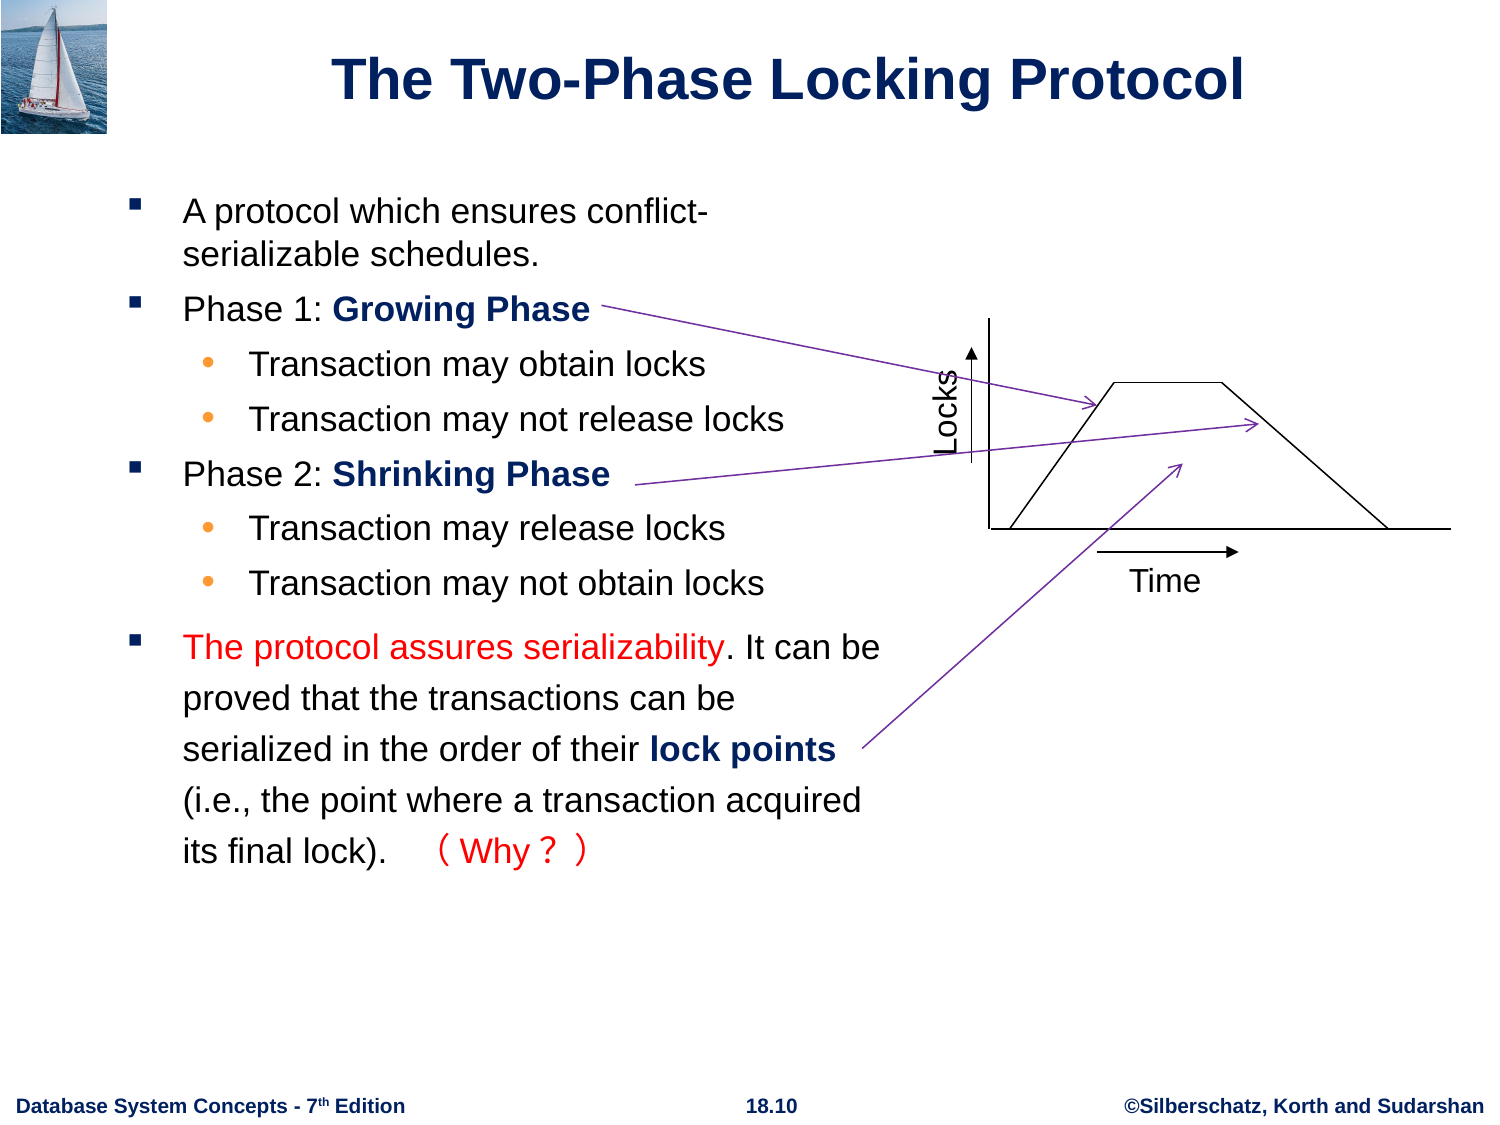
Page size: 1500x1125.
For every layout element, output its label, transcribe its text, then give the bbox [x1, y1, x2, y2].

title The Two-Phase Locking Protocol [125, 18, 1452, 120]
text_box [915, 318, 1452, 608]
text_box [861, 463, 1183, 749]
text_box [601, 305, 1098, 406]
list A protocol which ensures conflict-serializable schedules. Phase 1: Growing Phase Transaction may obtain locks Transaction may not release locks Phase 2: Shrinking Phase Transaction may release locks Transaction may not obtain locks The protocol assures serializability. It can be proved that the transactions can be serialized in the order of their lock points (i.e., the point where a transaction acquired its final lock). （Why？） [111, 180, 899, 1062]
picture [1, 0, 107, 134]
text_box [634, 423, 1260, 486]
